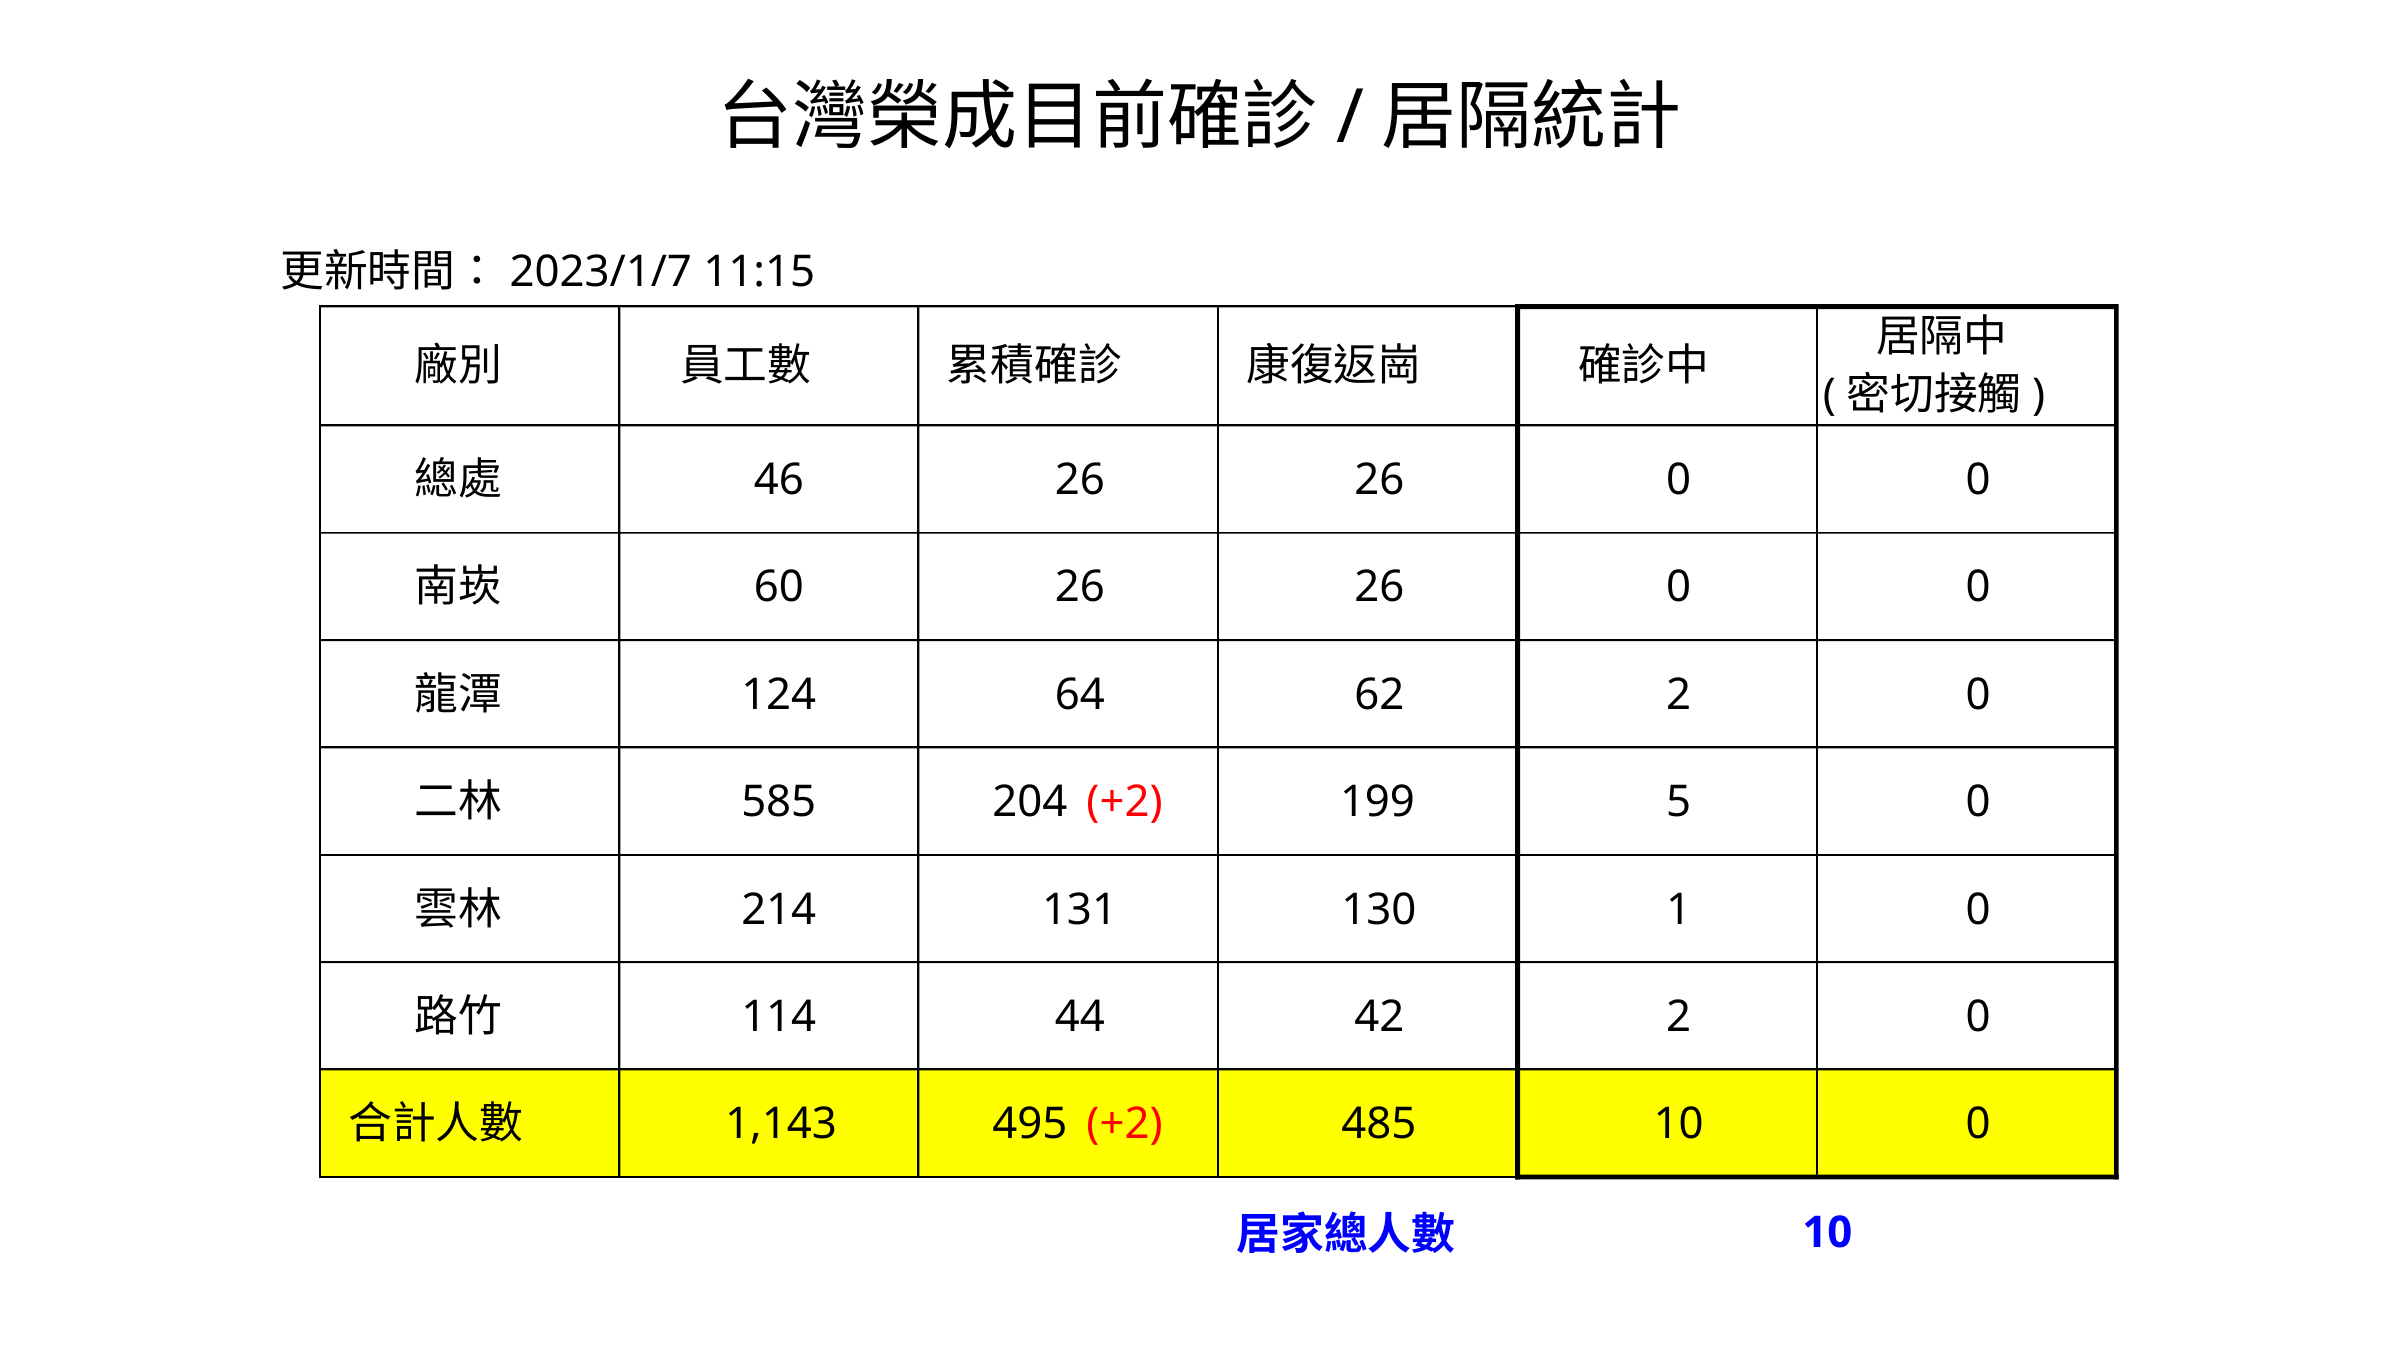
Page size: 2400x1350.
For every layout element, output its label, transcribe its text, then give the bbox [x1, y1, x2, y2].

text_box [318, 235, 1519, 923]
text_box 台灣榮成目前確診/居隔統計 [703, 59, 1697, 165]
